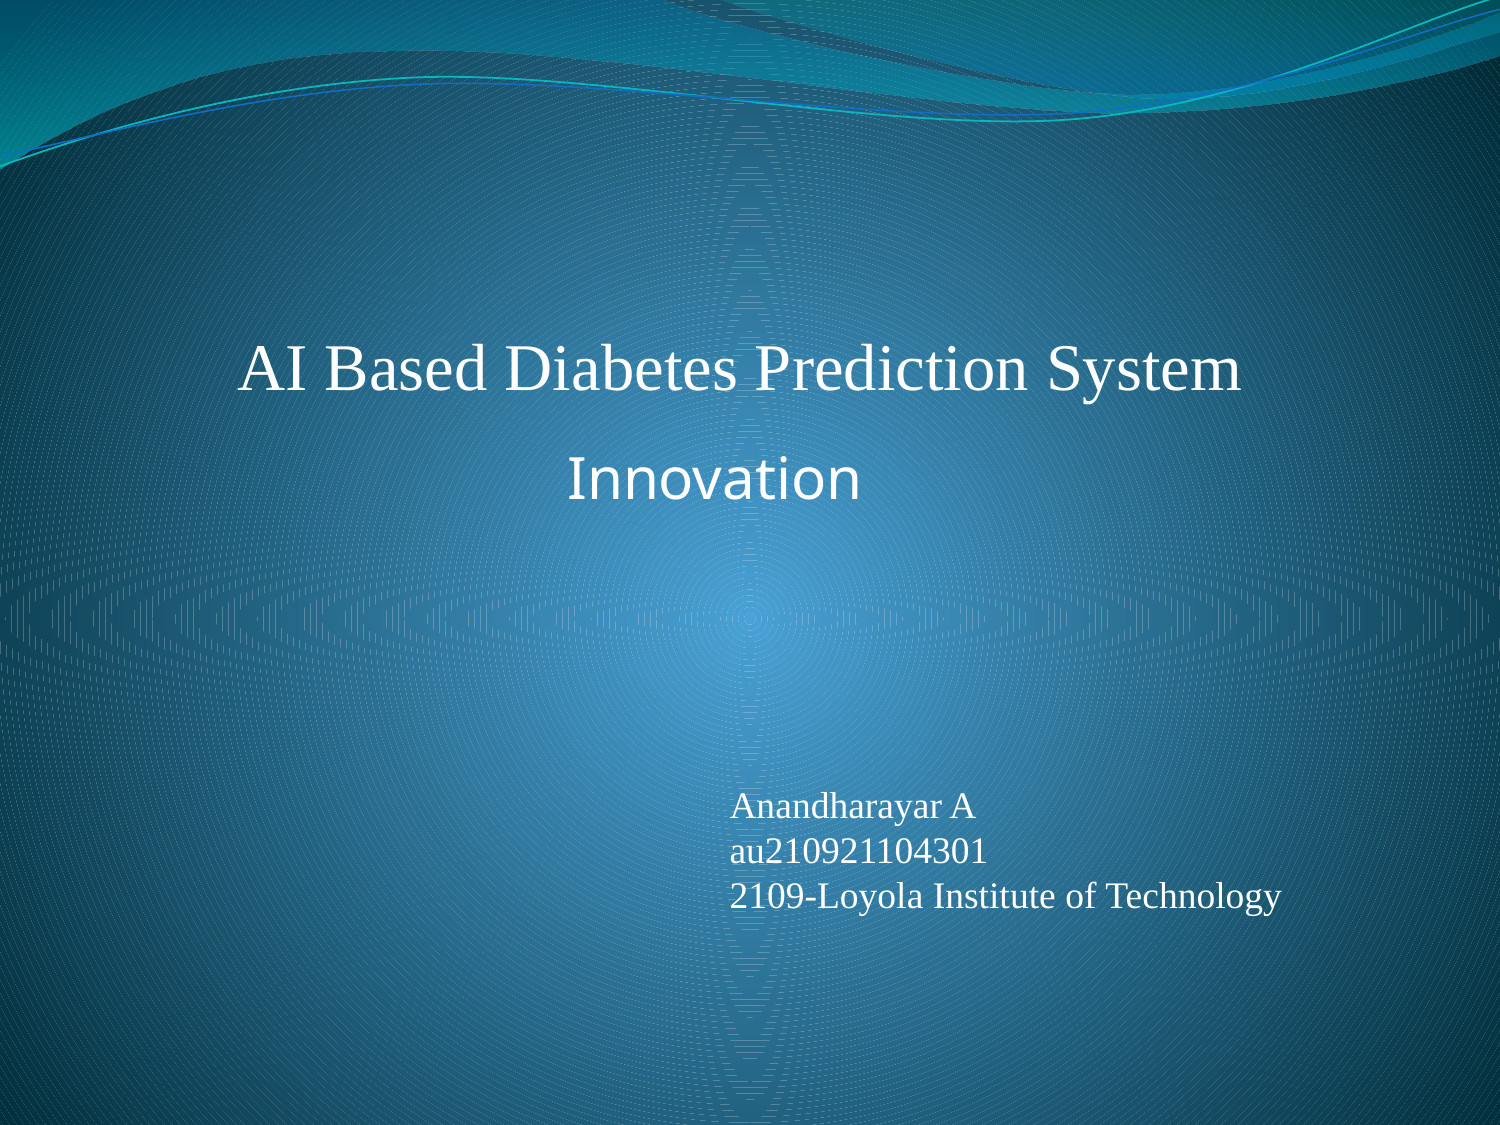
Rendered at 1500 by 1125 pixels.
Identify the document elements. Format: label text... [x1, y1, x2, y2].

text_box Anandharayar A au210921104301 2109-Loyola Institute of Technology [714, 773, 1325, 924]
text_box AI Based Diabetes Prediction System [222, 316, 1266, 412]
title [87, 224, 1376, 525]
text_box Innovation [433, 433, 997, 519]
